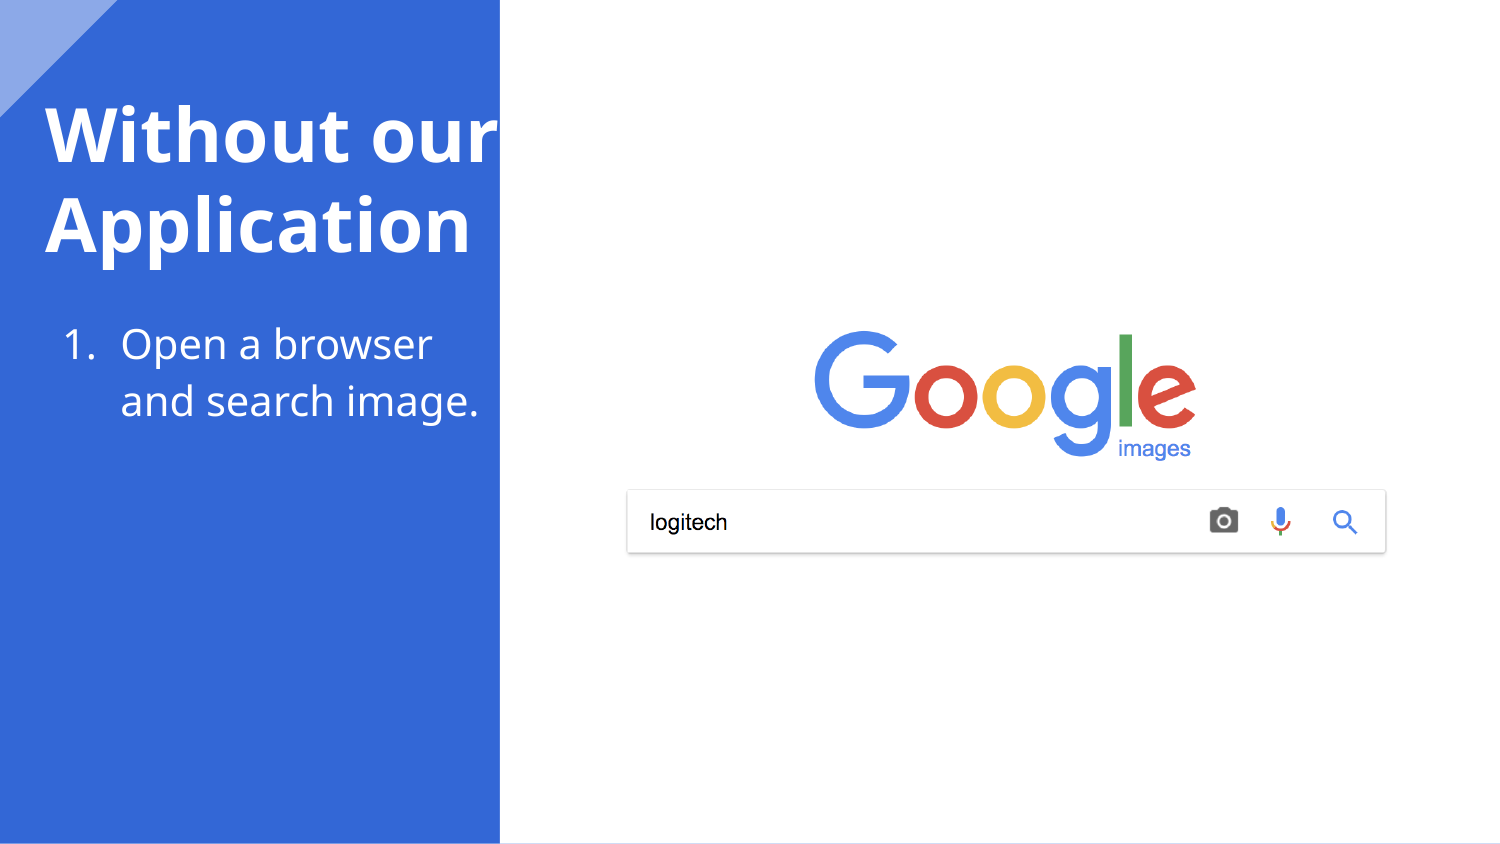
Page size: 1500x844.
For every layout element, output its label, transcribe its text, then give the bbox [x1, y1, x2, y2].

picture [545, 228, 1500, 712]
list Open a browser and search image. [30, 294, 504, 712]
title Without our Application [30, 130, 546, 283]
